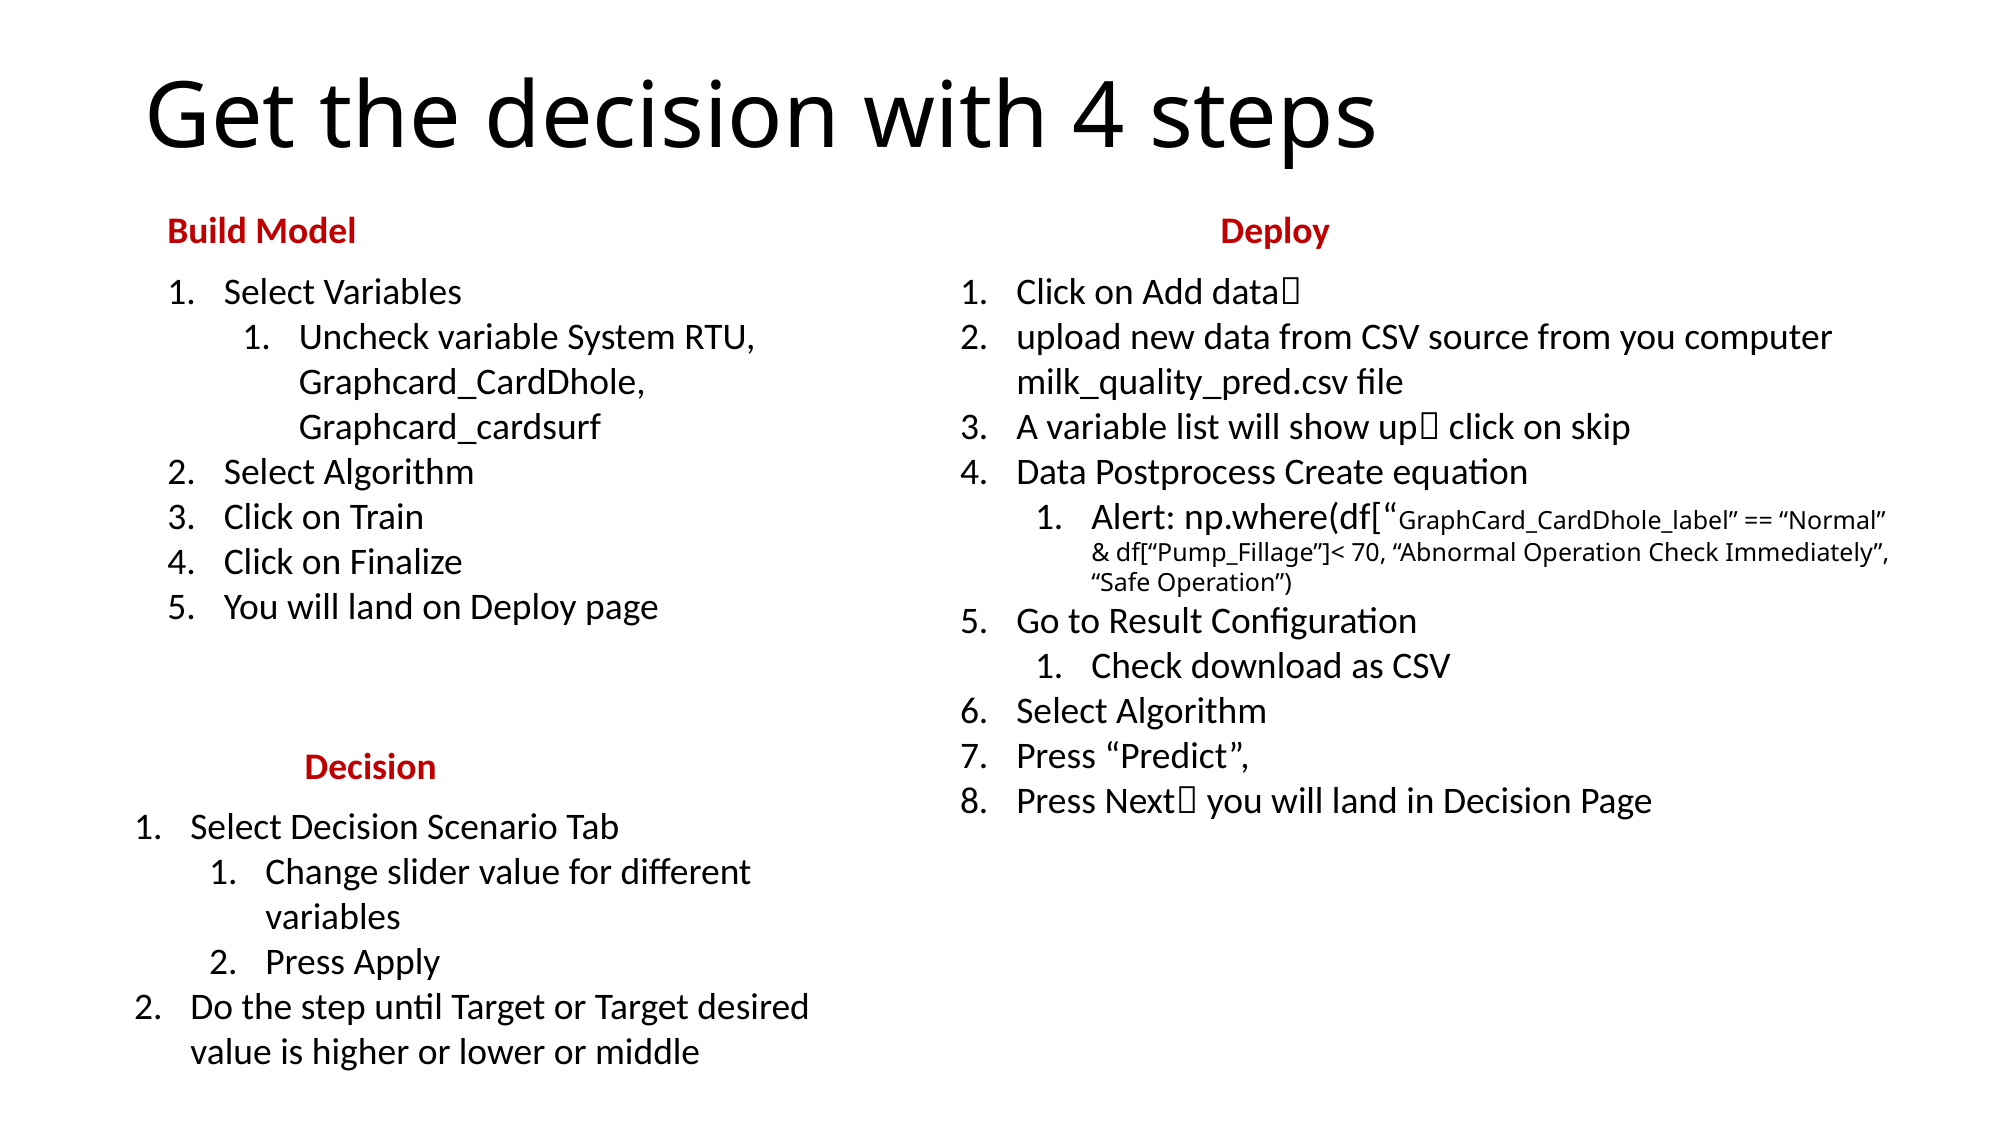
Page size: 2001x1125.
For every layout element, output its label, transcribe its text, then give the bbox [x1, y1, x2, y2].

text_box Decision [289, 734, 513, 795]
text_box Click on Add data upload new data from CSV source from you computer milk_quality_pred.csv file A variable list will show up click on skip Data Postprocess Create equation Alert: np.where(df[“GraphCard_CardDhole_label” == “Normal” & df[“Pump_Fillage”]< 70, “Abnormal Operation Check Immediately”, “Safe Operation”) Go to Result Configuration Check download as CSV Select Algorithm Press “Predict”, Press Next you will land in Decision Page [945, 259, 1924, 829]
text_box Select Decision Scenario Tab Change slider value for different variables Press Apply Do the step until Target or Target desired value is higher or lower or middle [119, 795, 879, 1080]
text_box Select Variables Uncheck variable System RTU, Graphcard_CardDhole, Graphcard_cardsurf Select Algorithm Click on Train Click on Finalize You will land on Deploy page [152, 259, 912, 634]
text_box Deploy [1205, 198, 1428, 259]
title Get the decision with 4 steps [129, 32, 1855, 204]
text_box Build Model [152, 198, 375, 259]
